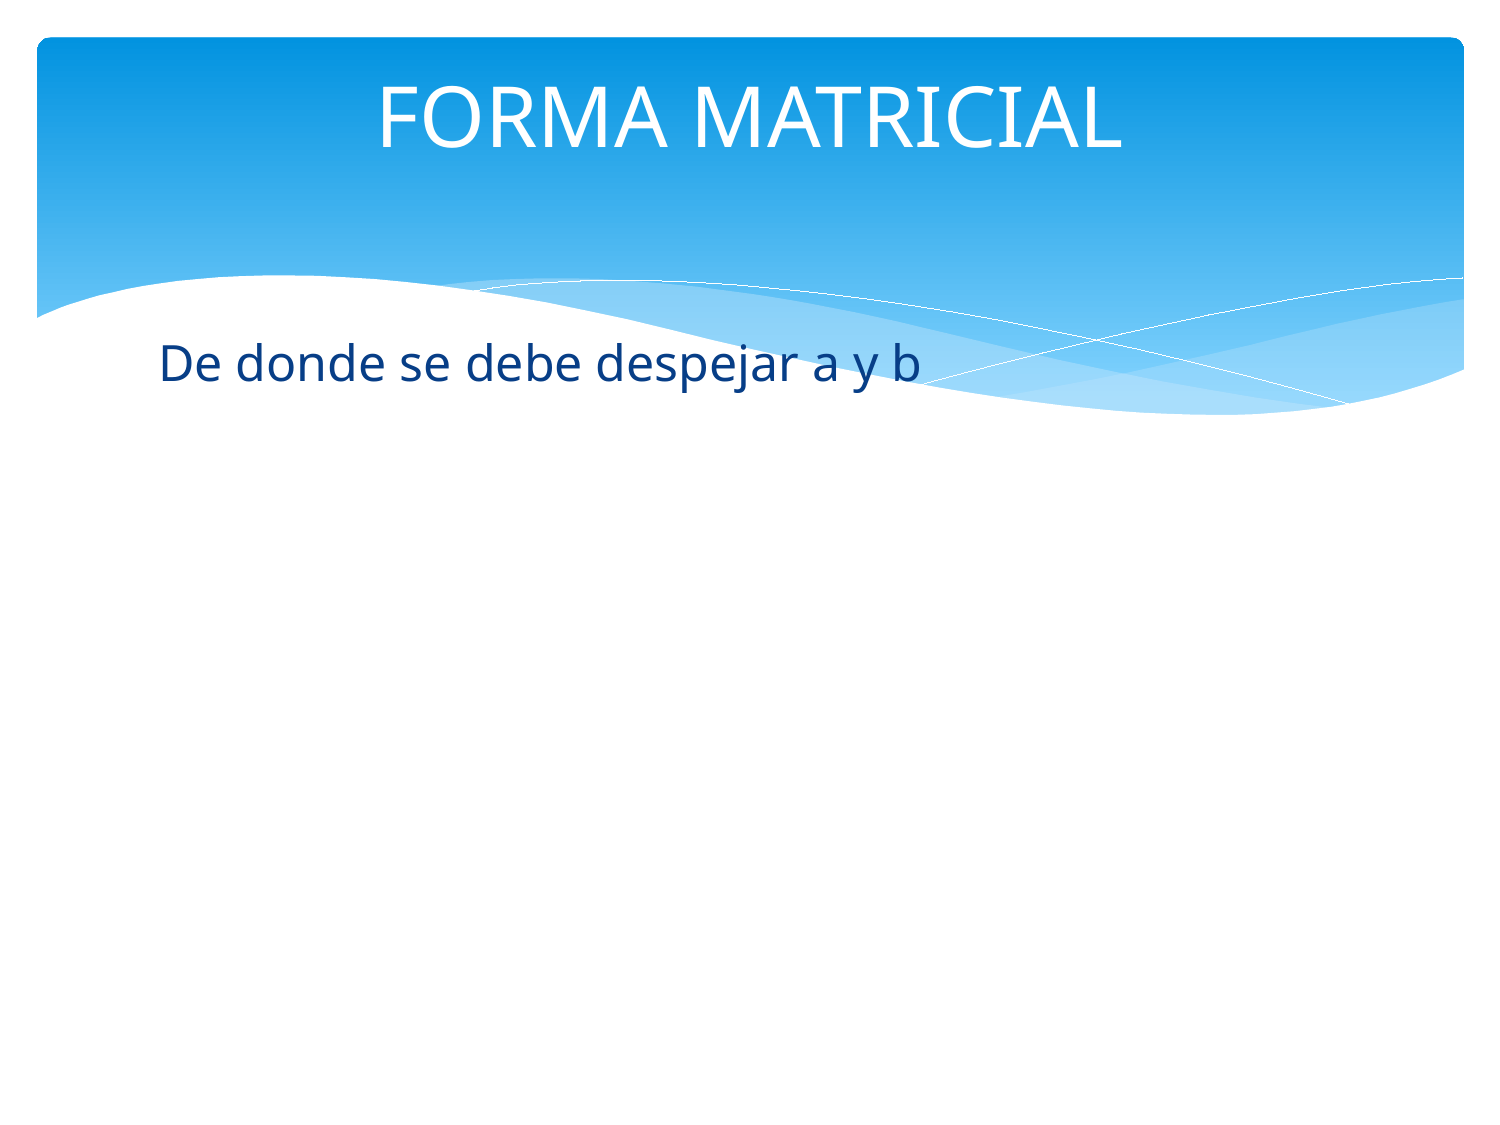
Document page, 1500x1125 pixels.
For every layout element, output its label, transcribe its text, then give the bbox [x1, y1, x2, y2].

title FORMA MATRICIAL [75, 55, 1425, 173]
